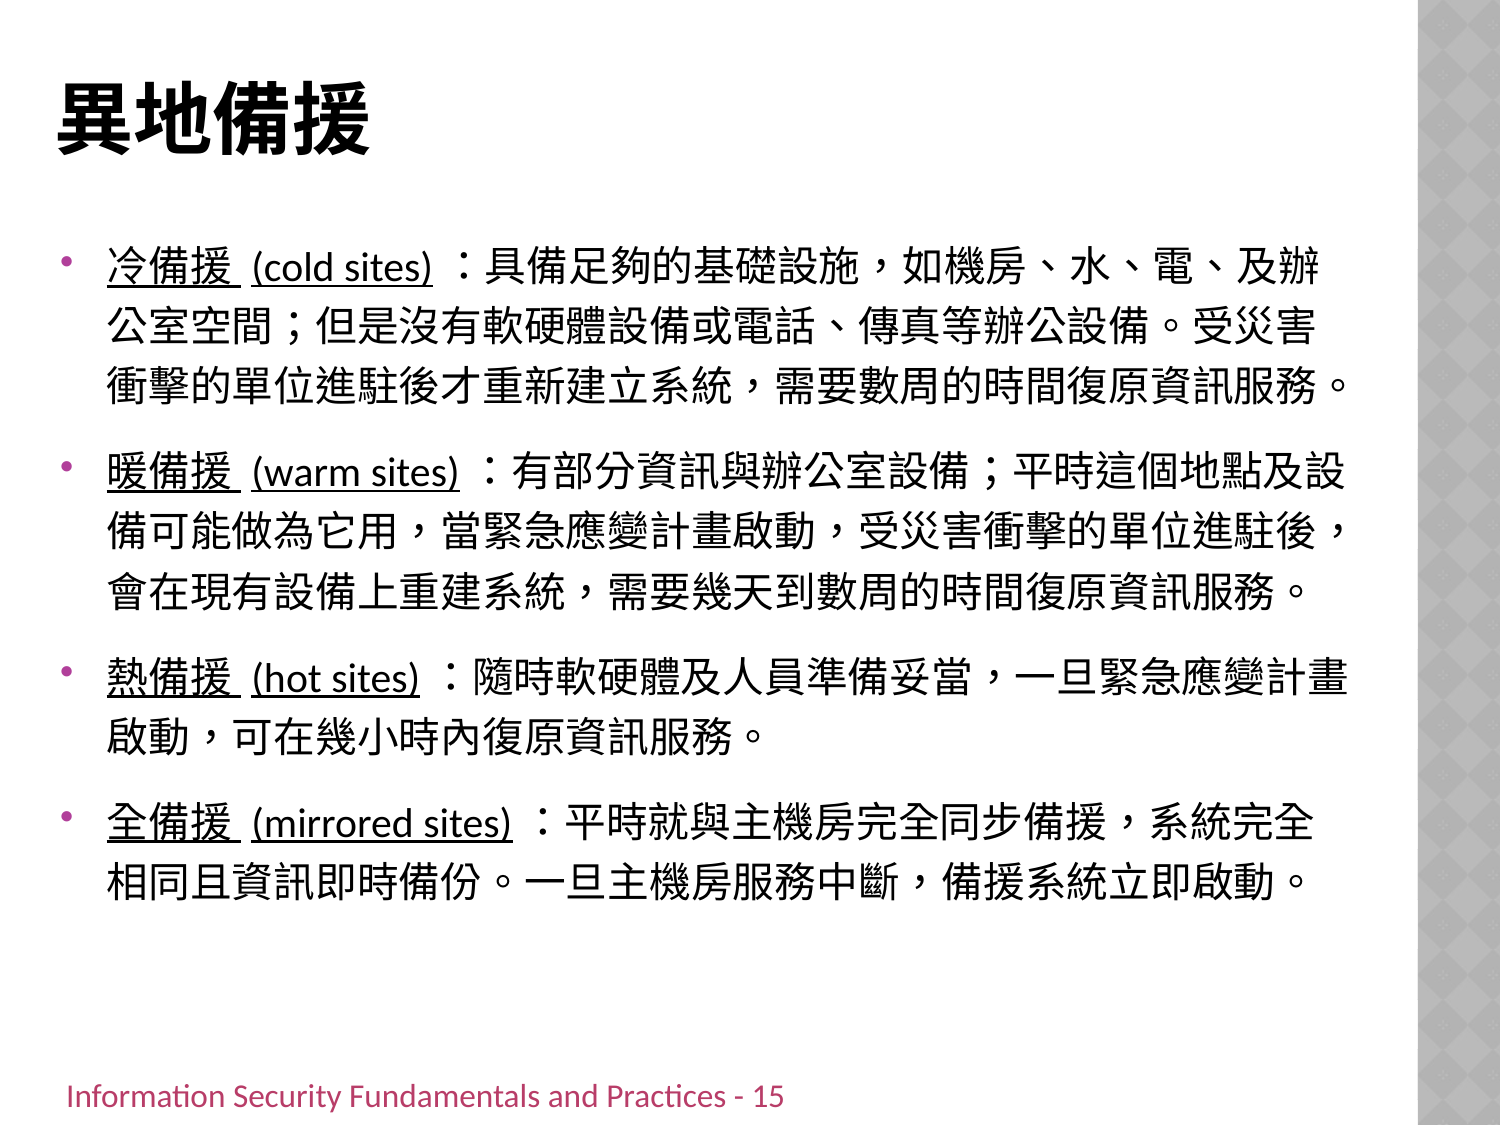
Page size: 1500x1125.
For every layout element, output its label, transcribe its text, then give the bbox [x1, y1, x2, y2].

list 冷備援 (cold sites)：具備足夠的基礎設施，如機房、水、電、及辦公室空間；但是沒有軟硬體設備或電話、傳真等辦公設備。受災害衝擊的單位進駐後才重新建立系統，需要數周的時間復原資訊服務。 暖備援 (warm sites)：有部分資訊與辦公室設備；平時這個地點及設備可能做為它用，當緊急應變計畫啟動，受災害衝擊的單位進駐後，會在現有設備上重建系統，需要幾天到數周的時間復原資訊服務。 熱備援 (hot sites)：隨時軟硬體及人員準備妥當，一旦緊急應變計畫啟動，可在幾小時內復原資訊服務。 全備援 (mirrored sites)：平時就與主機房完全同步備援，系統完全相同且資訊即時備份。一旦主機房服務中斷，備援系統立即啟動。 [46, 222, 1365, 1125]
title 異地備援 [46, 52, 1395, 164]
